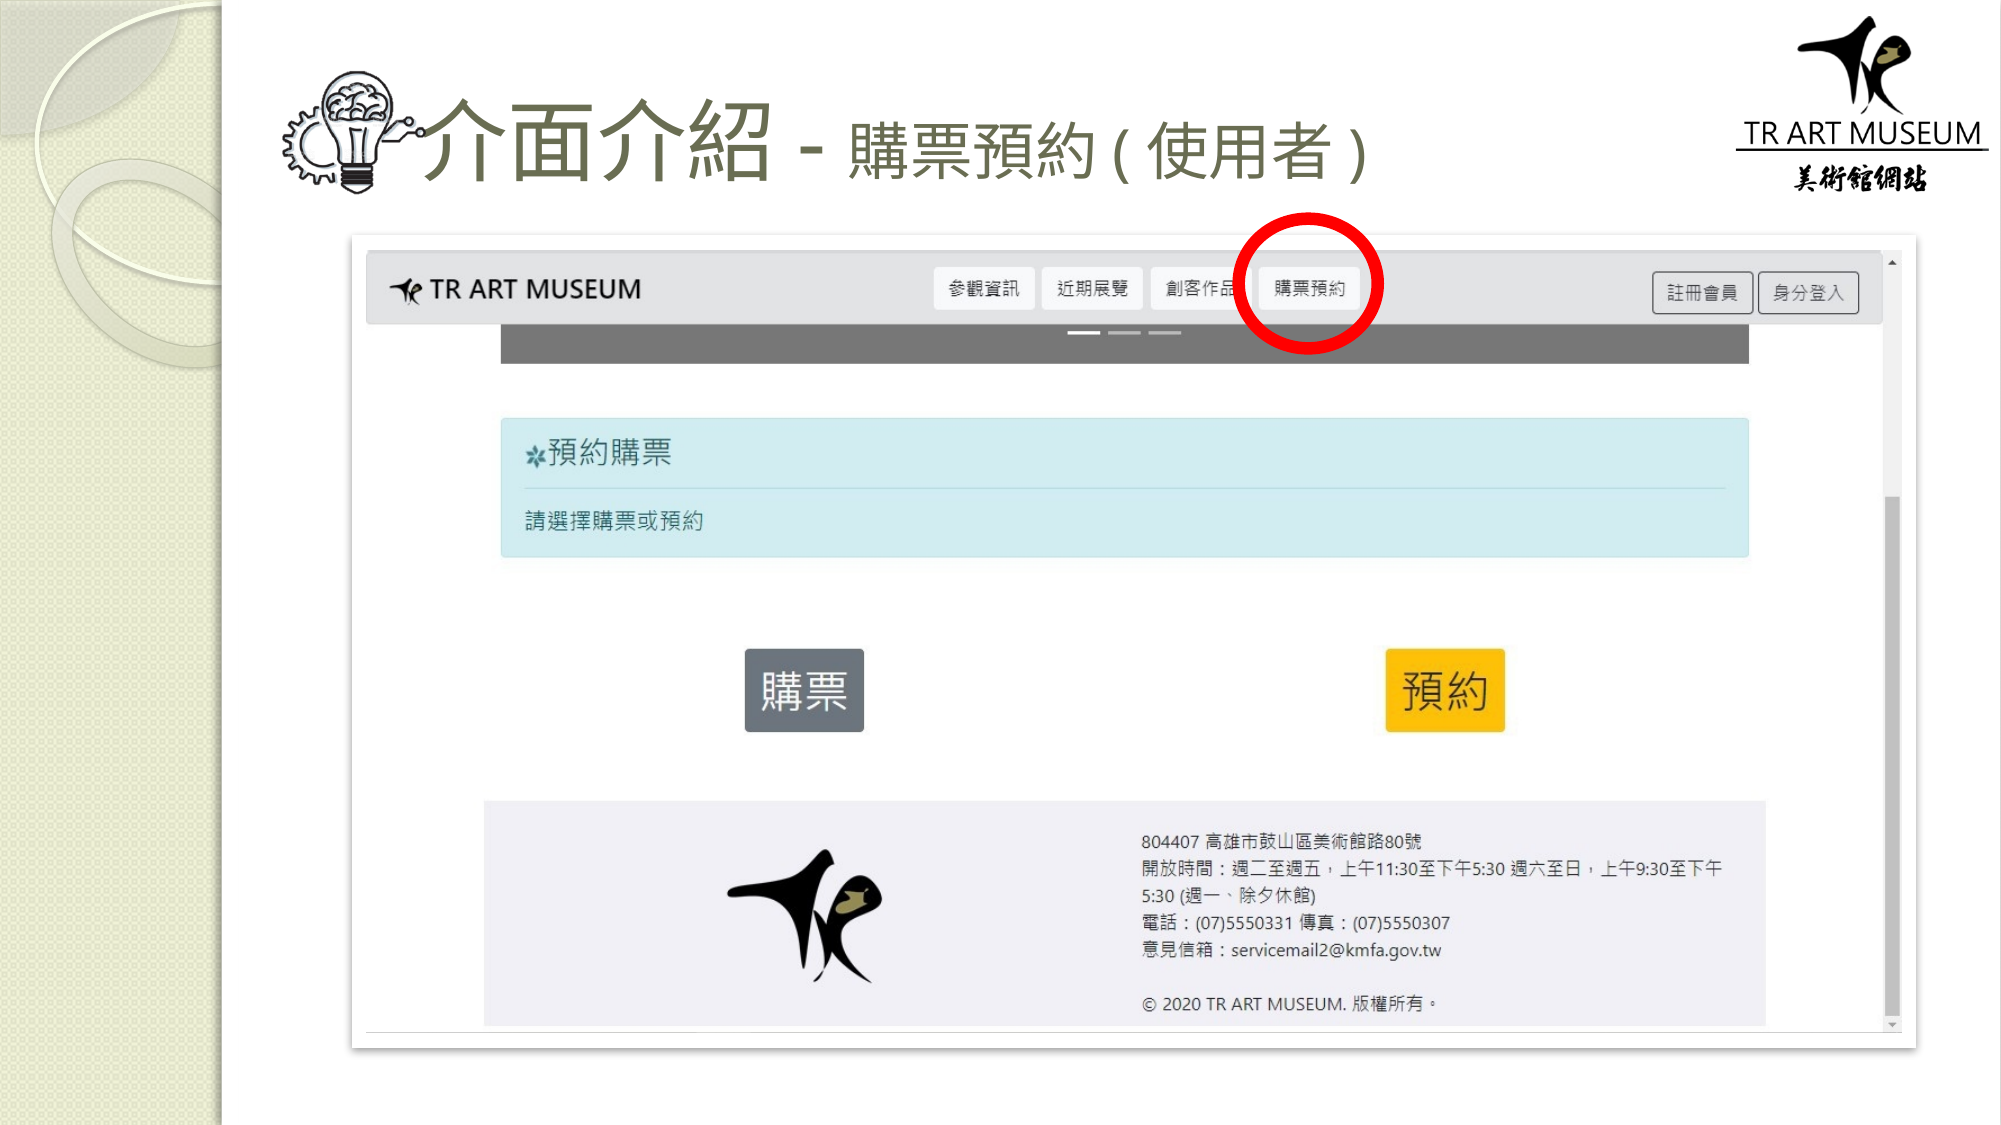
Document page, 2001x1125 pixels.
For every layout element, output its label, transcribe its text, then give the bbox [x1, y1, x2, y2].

picture [365, 249, 1902, 1034]
picture [1725, 15, 2000, 209]
text_box 介面介紹-購票預約(使用者) [313, 45, 1954, 233]
picture [276, 44, 442, 202]
text_box [1248, 216, 1368, 246]
